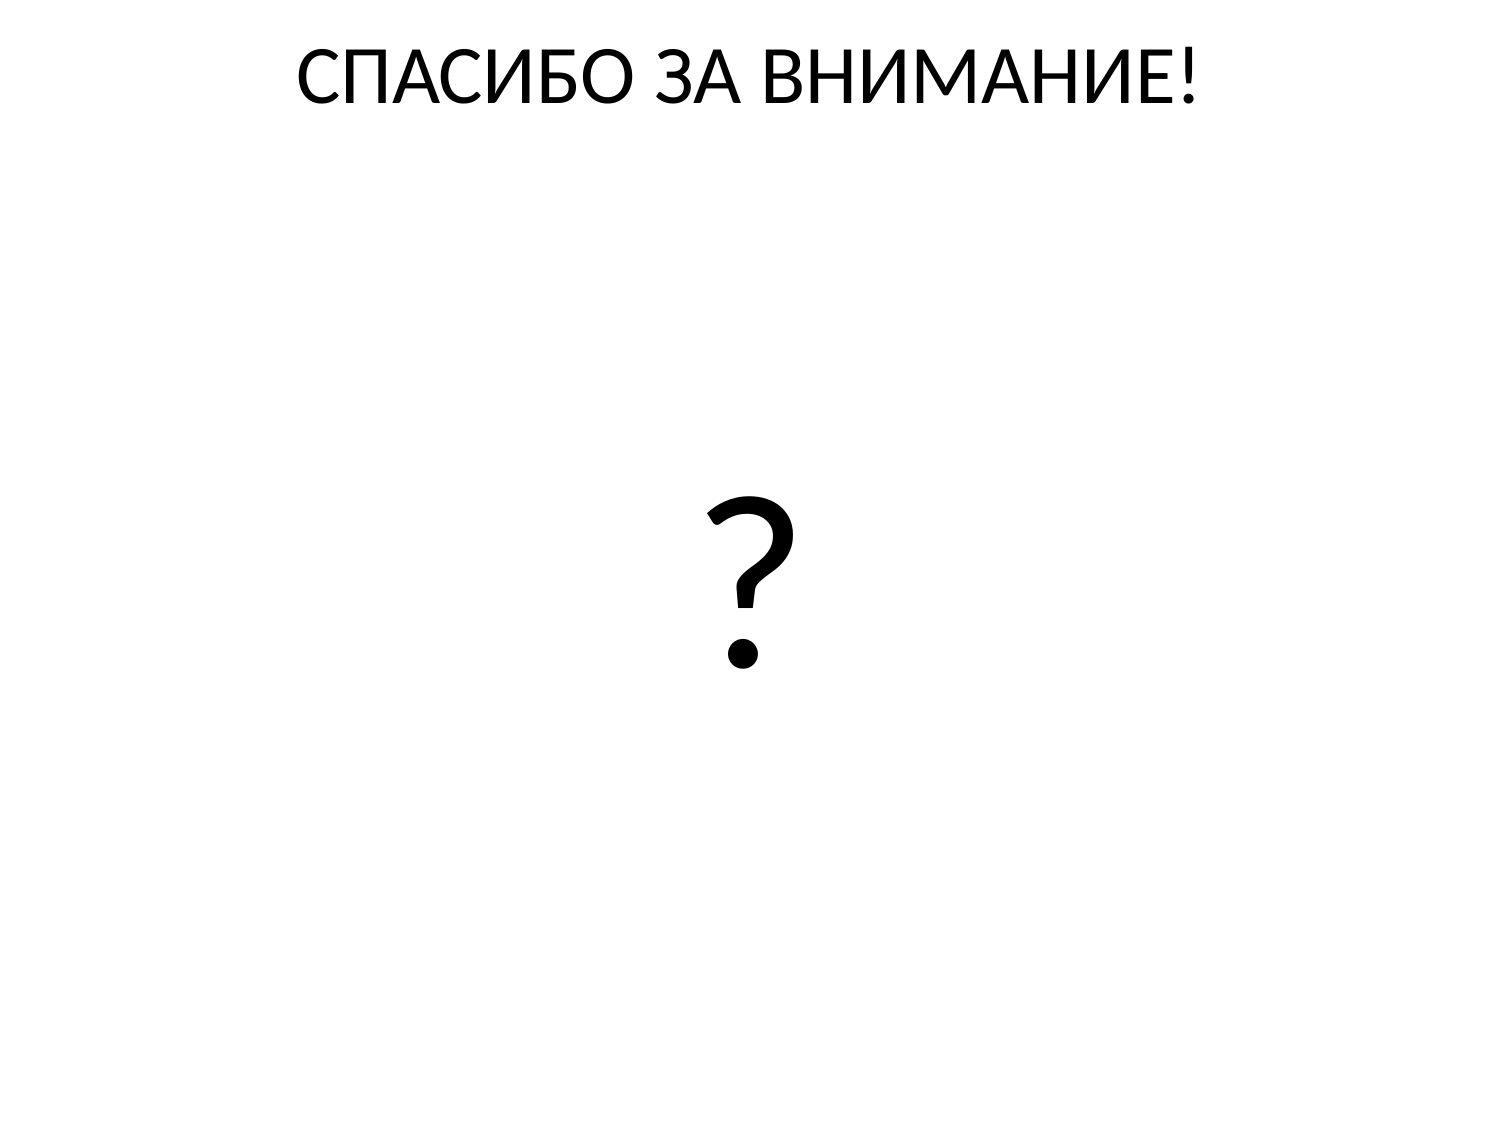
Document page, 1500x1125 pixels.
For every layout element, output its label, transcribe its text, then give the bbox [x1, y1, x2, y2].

title СПАСИБО ЗА ВНИМАНИЕ! [0, 0, 1500, 141]
text_box ? [0, 410, 1500, 725]
